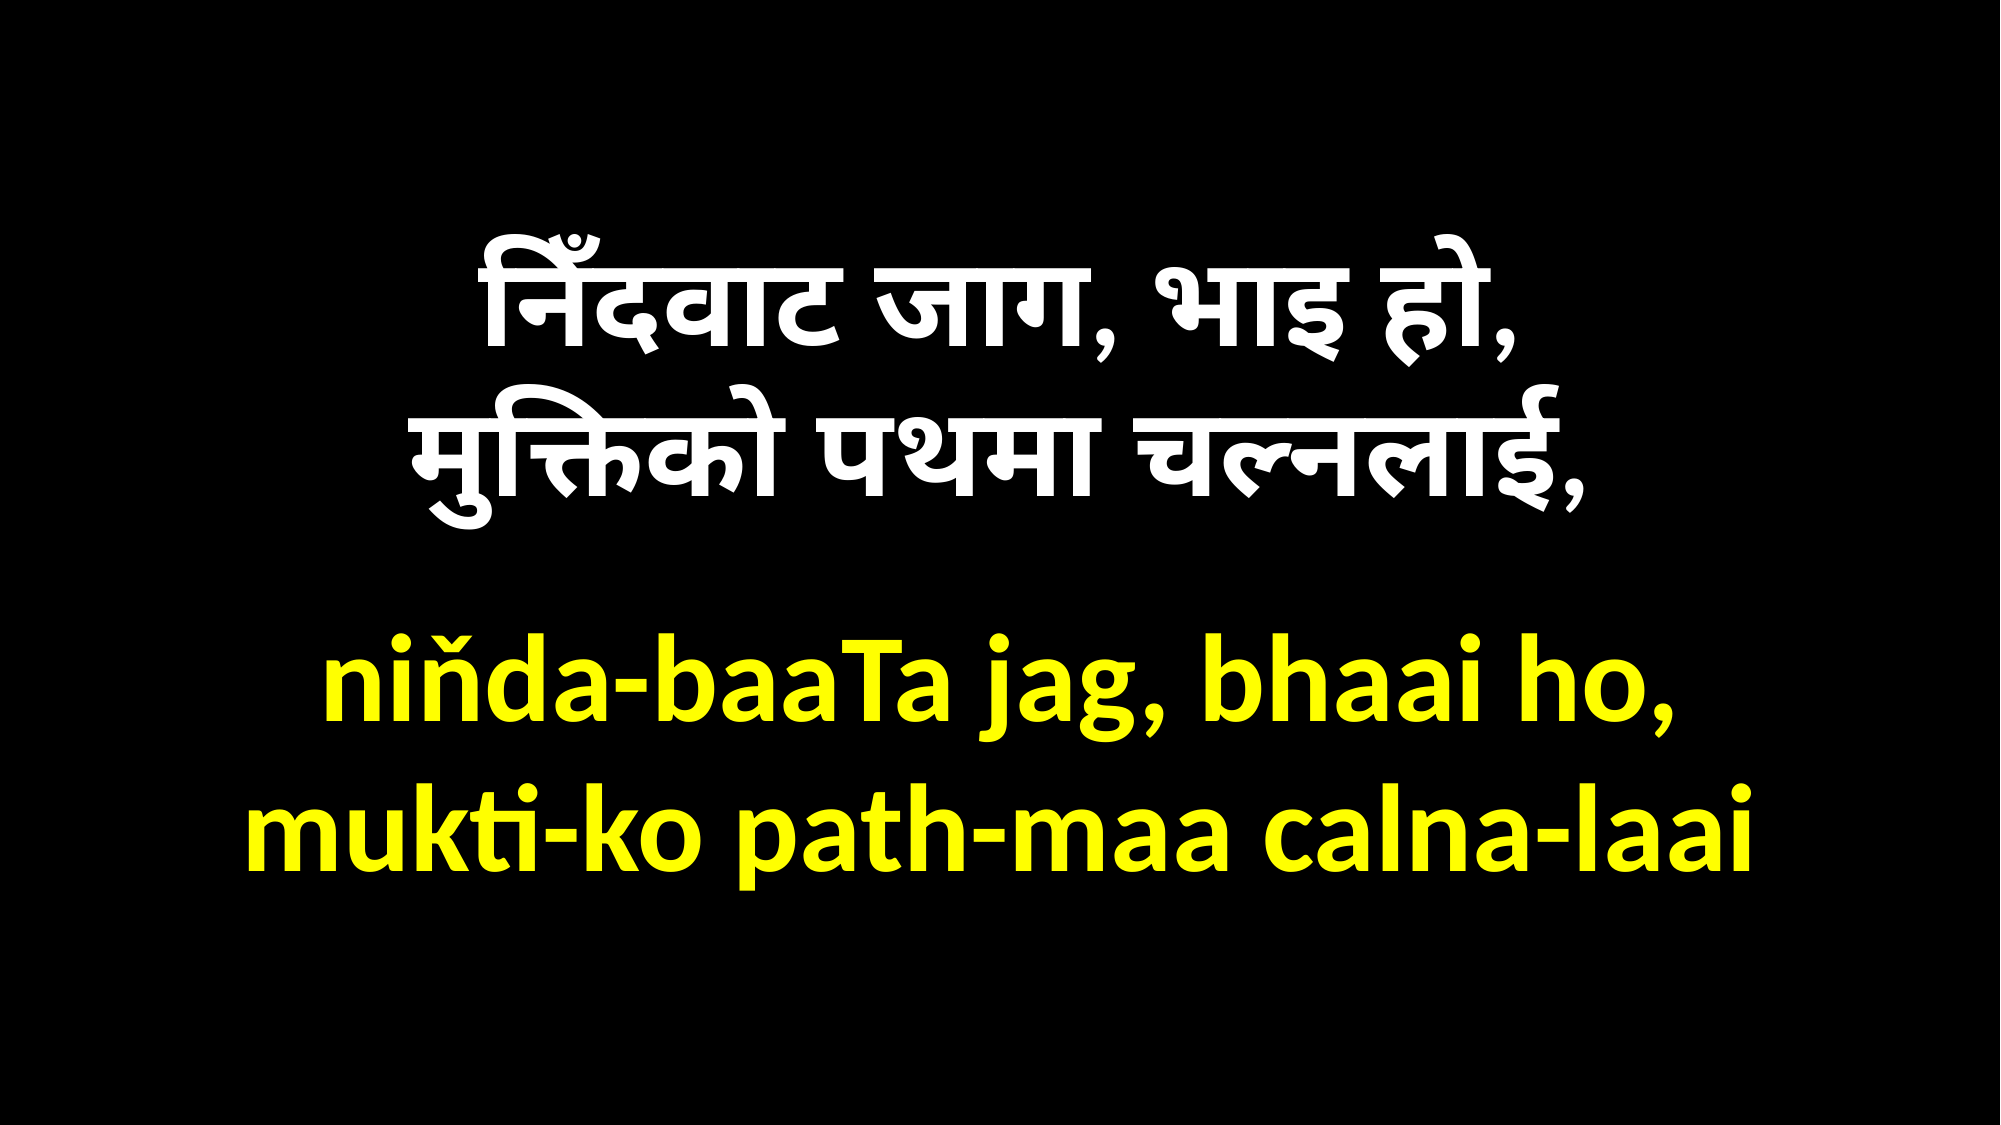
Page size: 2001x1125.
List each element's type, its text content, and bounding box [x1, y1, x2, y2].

text_box निँदवाट जाग, भाइ हो, मुक्तिको पथमा चल्नलाई, niňda-baaTa jag, bhaai ho, mukti-ko path-maa calna-laai [215, 214, 1785, 904]
